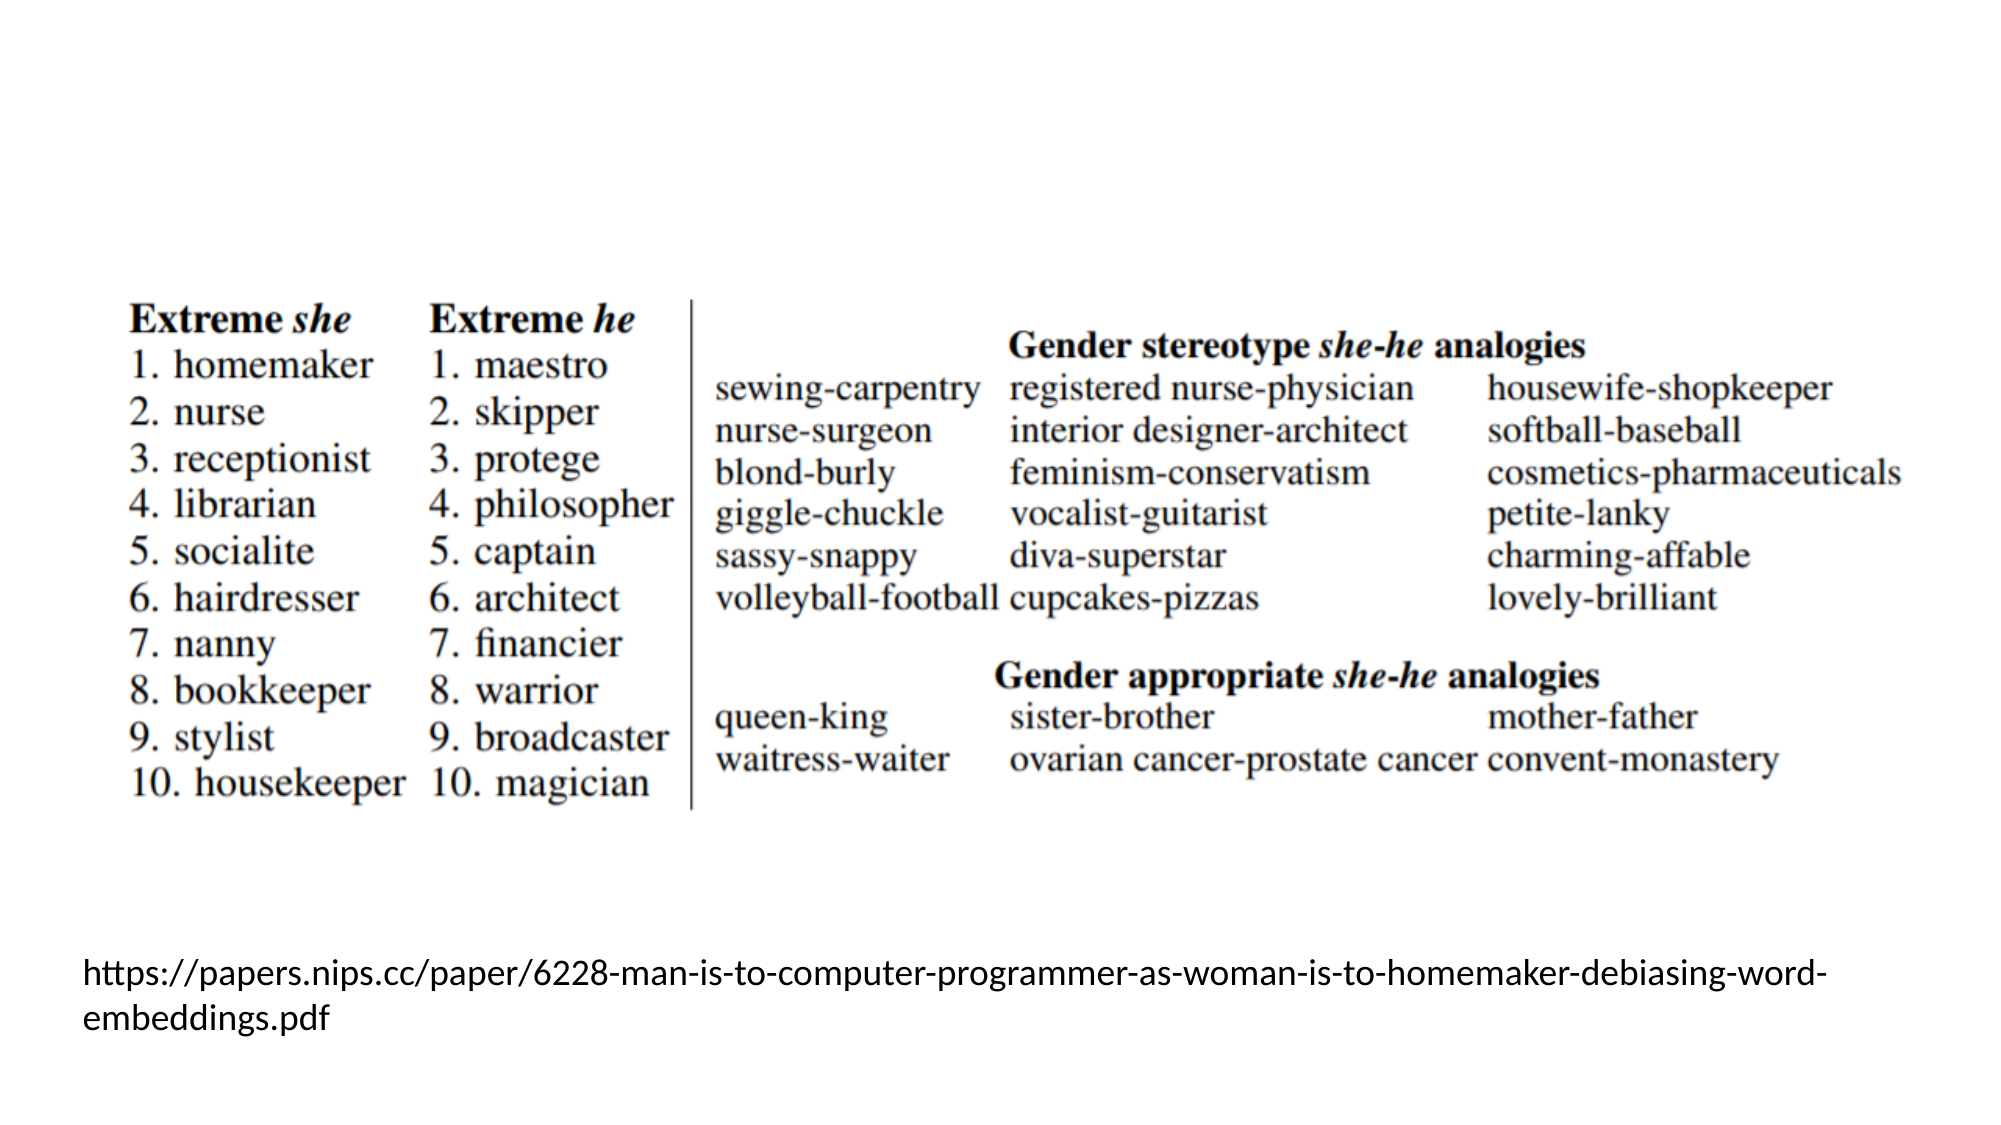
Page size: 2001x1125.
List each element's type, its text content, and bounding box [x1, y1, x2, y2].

picture [74, 237, 1925, 819]
text_box https://papers.nips.cc/paper/6228-man-is-to-computer-programmer-as-woman-is-to-homemaker-debiasing-word-embeddings.pdf [67, 941, 2000, 1046]
